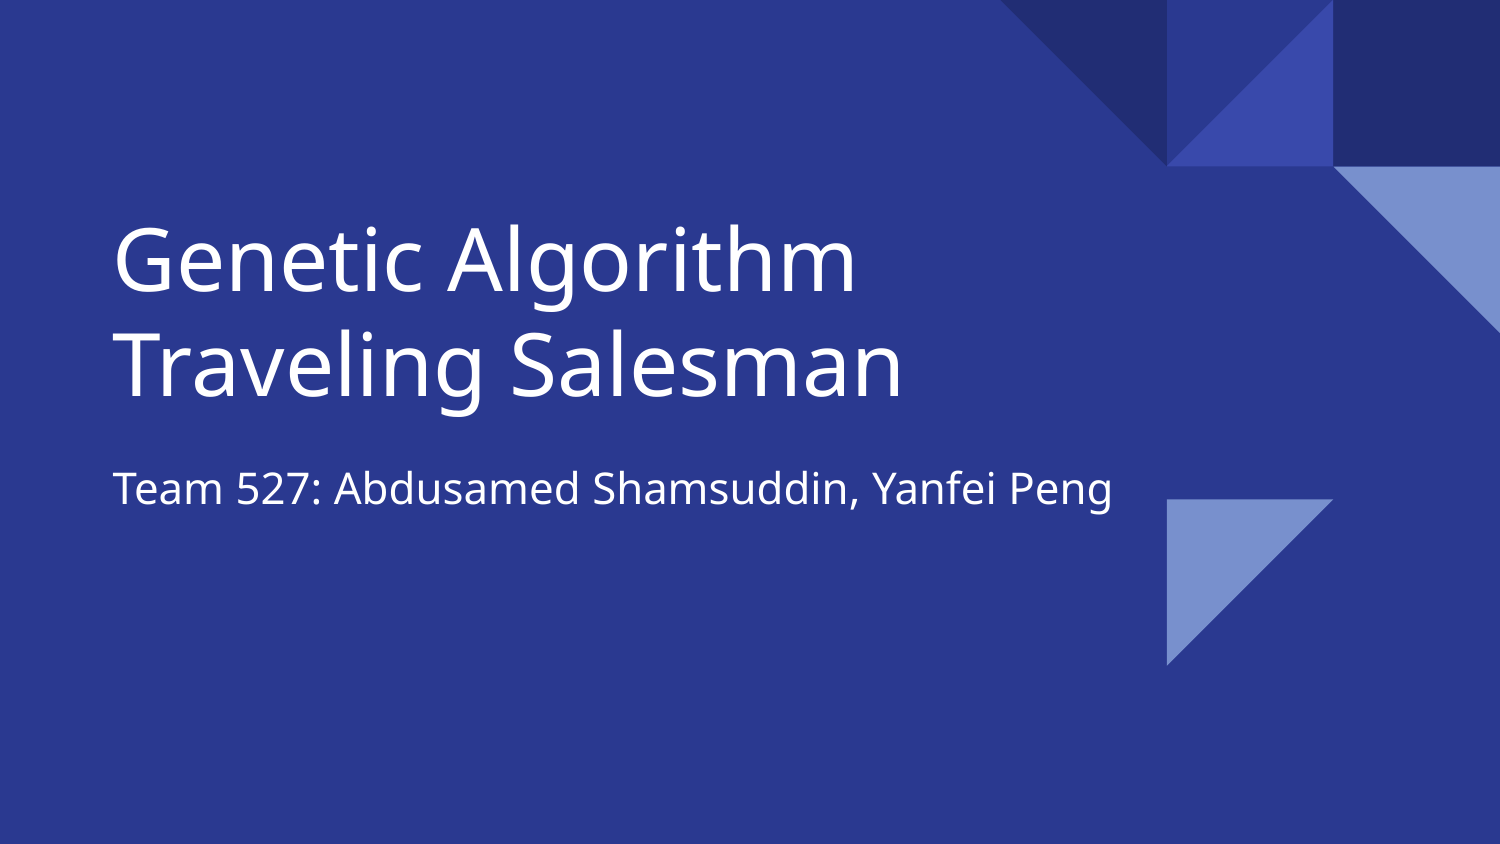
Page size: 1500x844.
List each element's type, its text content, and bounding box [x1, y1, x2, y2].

text_box Genetic Algorithm Traveling Salesman [98, 291, 1447, 429]
text_box Team 527: Abdusamed Shamsuddin, Yanfei Peng [98, 445, 1447, 517]
